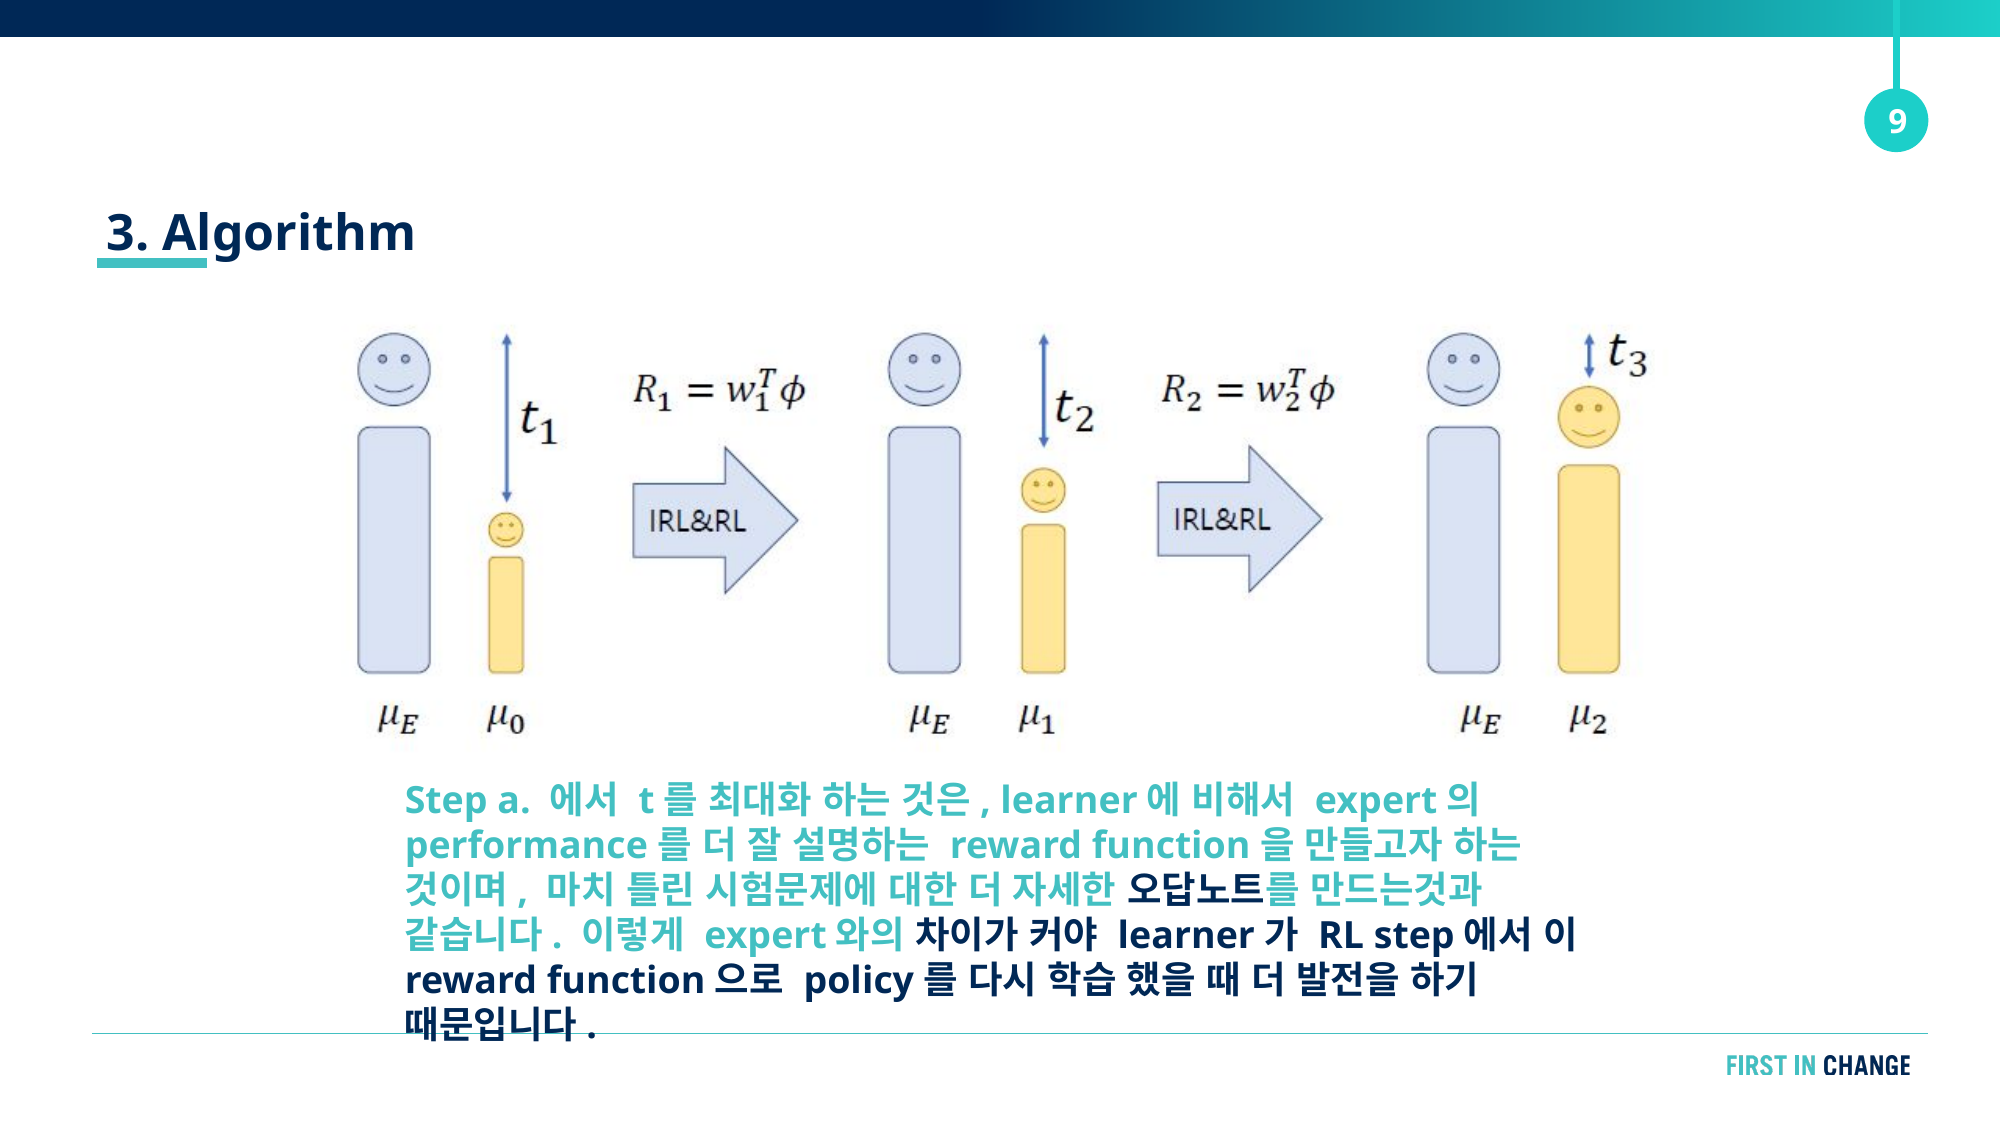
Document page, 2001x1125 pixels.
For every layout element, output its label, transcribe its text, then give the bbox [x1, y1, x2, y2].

picture [317, 300, 1683, 770]
text_box 3. Algorithm [91, 192, 1183, 268]
picture [1727, 1055, 1910, 1075]
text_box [0, 0, 2000, 153]
text_box Step a. 에서 t를 최대화 하는 것은, learner에 비해서 expert의 performance를 더 잘 설명하는 reward function을 만들고자 하는 것이며, 마치 틀린 시험문제에 대한 더 자세한 오답노트를 만드는것과 같습니다. 이렇게 expert와의 차이가 커야 learner가 RL step에서 이 reward function으로 policy를 다시 학습 했을 때 더 발전을 하기 때문입니다. [390, 1034, 1610, 1053]
text_box Step a. 에서 t를 최대화 하는 것은, learner에 비해서 expert의 performance를 더 잘 설명하는 reward function을 만들고자 하는 것이며, 마치 틀린 시험문제에 대한 더 자세한 오답노트를 만드는것과 같습니다. 이렇게 expert와의 차이가 커야 learner가 RL step에서 이 reward function으로 policy를 다시 학습 했을 때 더 발전을 하기 때문입니다. [390, 770, 1610, 1033]
